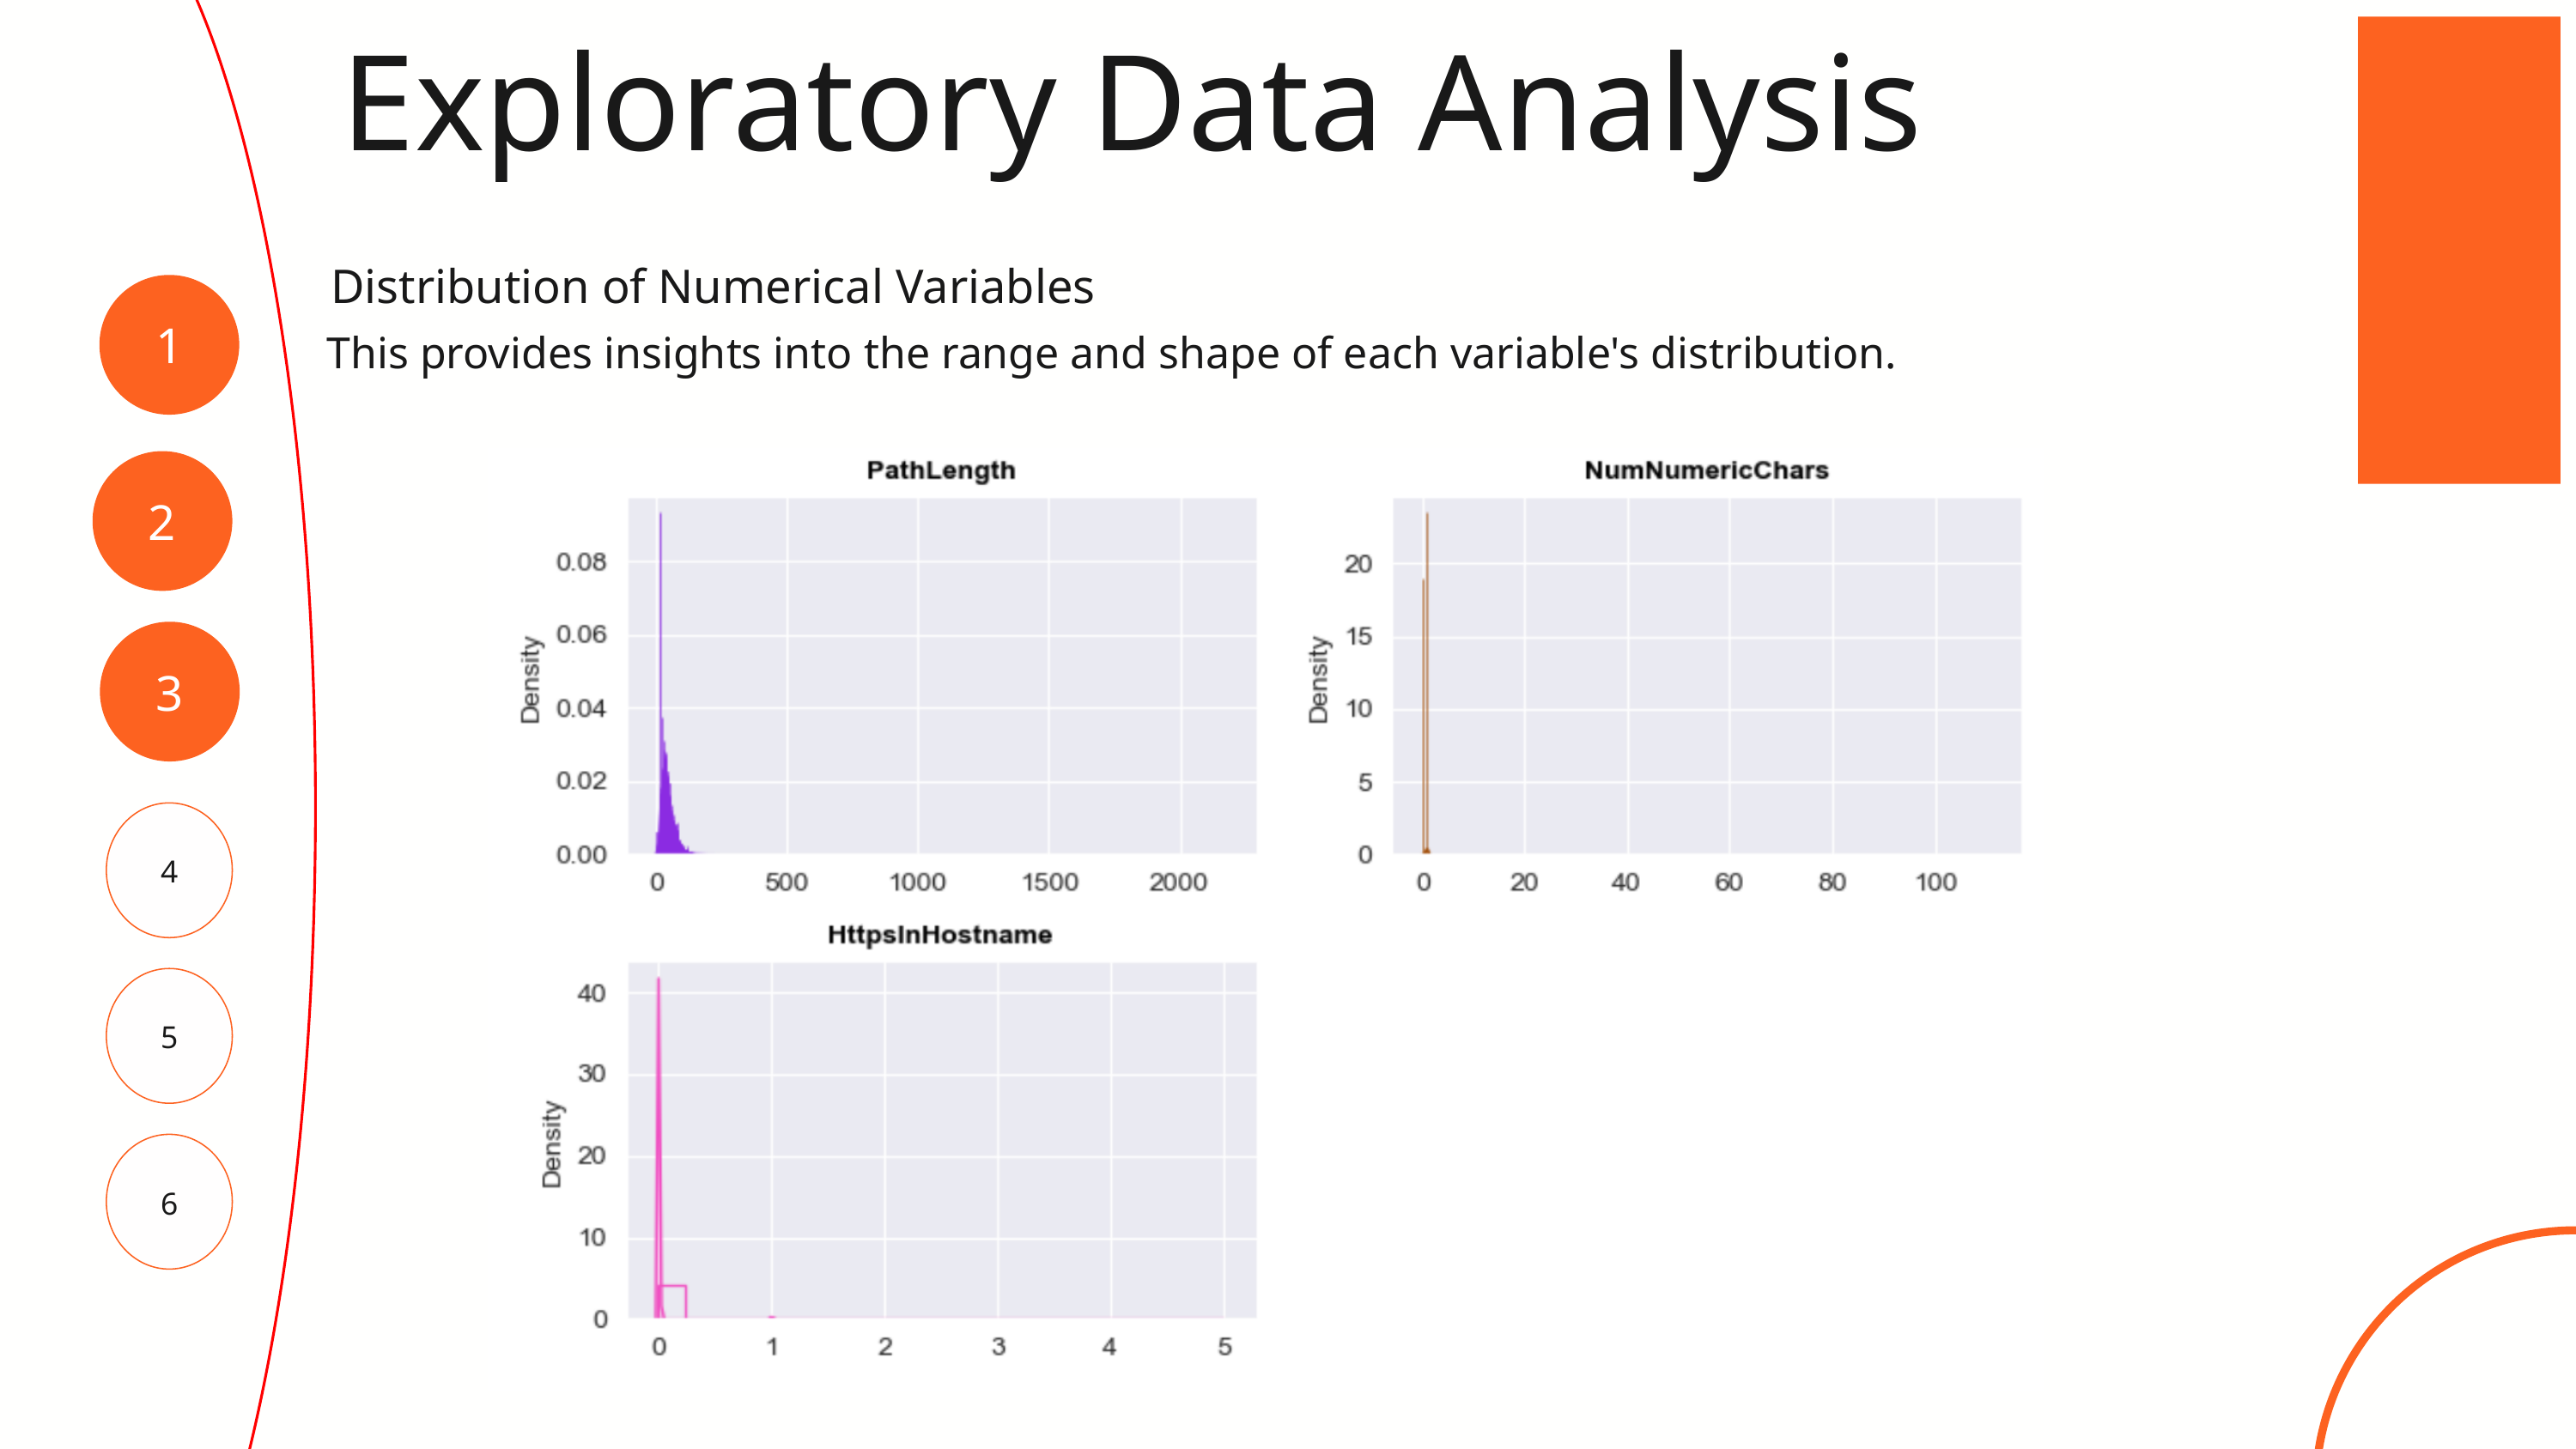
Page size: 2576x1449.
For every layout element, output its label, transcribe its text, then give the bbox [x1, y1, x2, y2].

text_box This provides insights into the range and shape of each variable's distribution. [322, 317, 2008, 378]
text_box Exploratory Data Analysis [341, 0, 2142, 178]
text_box [487, 448, 2045, 1391]
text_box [106, 967, 233, 1104]
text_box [0, 0, 316, 1449]
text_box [2315, 1229, 2576, 1449]
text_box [2357, 16, 2561, 484]
text_box Distribution of Numerical Variables [331, 247, 1288, 313]
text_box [99, 274, 240, 415]
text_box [106, 803, 233, 938]
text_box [106, 1134, 233, 1270]
